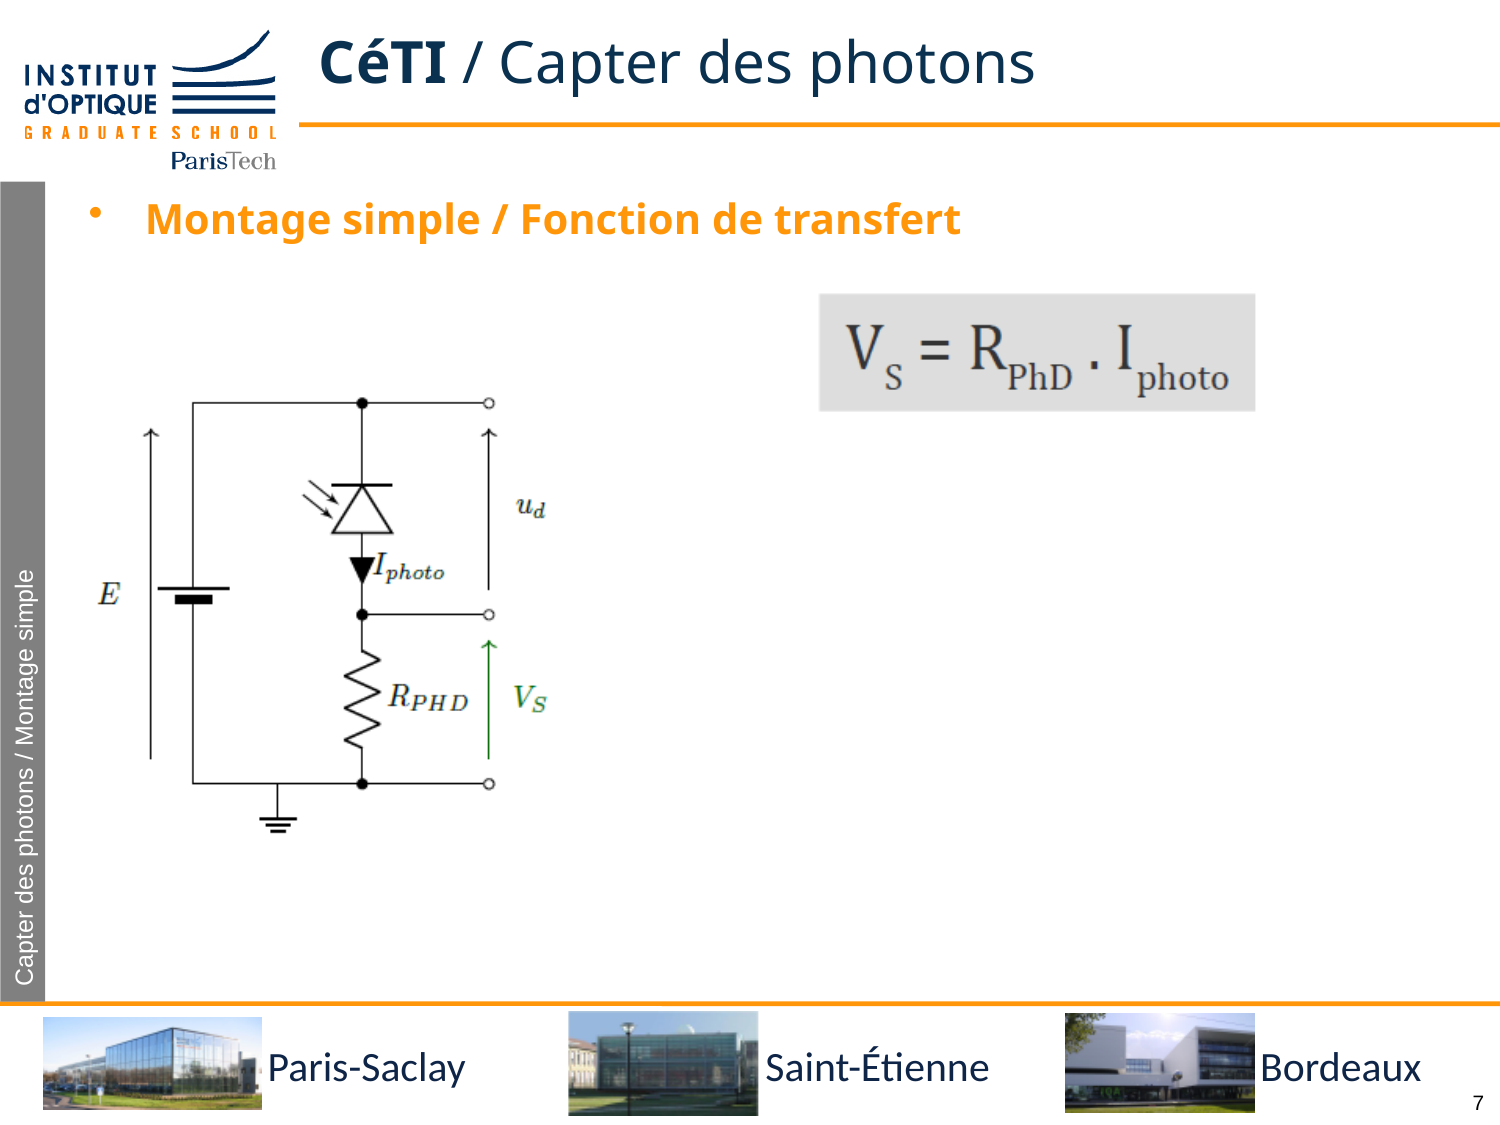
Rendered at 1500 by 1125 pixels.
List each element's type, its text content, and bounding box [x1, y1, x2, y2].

picture [43, 1017, 262, 1110]
list Montage simple / Fonction de transfert [73, 185, 1424, 256]
picture [811, 289, 1266, 423]
text_box Capter des photons / Montage simple [0, 181, 46, 1002]
title CéTI / Capter des photons [303, 4, 1500, 117]
picture [97, 393, 572, 852]
picture [1065, 1013, 1255, 1113]
picture [568, 1011, 759, 1116]
picture [0, 7, 299, 191]
